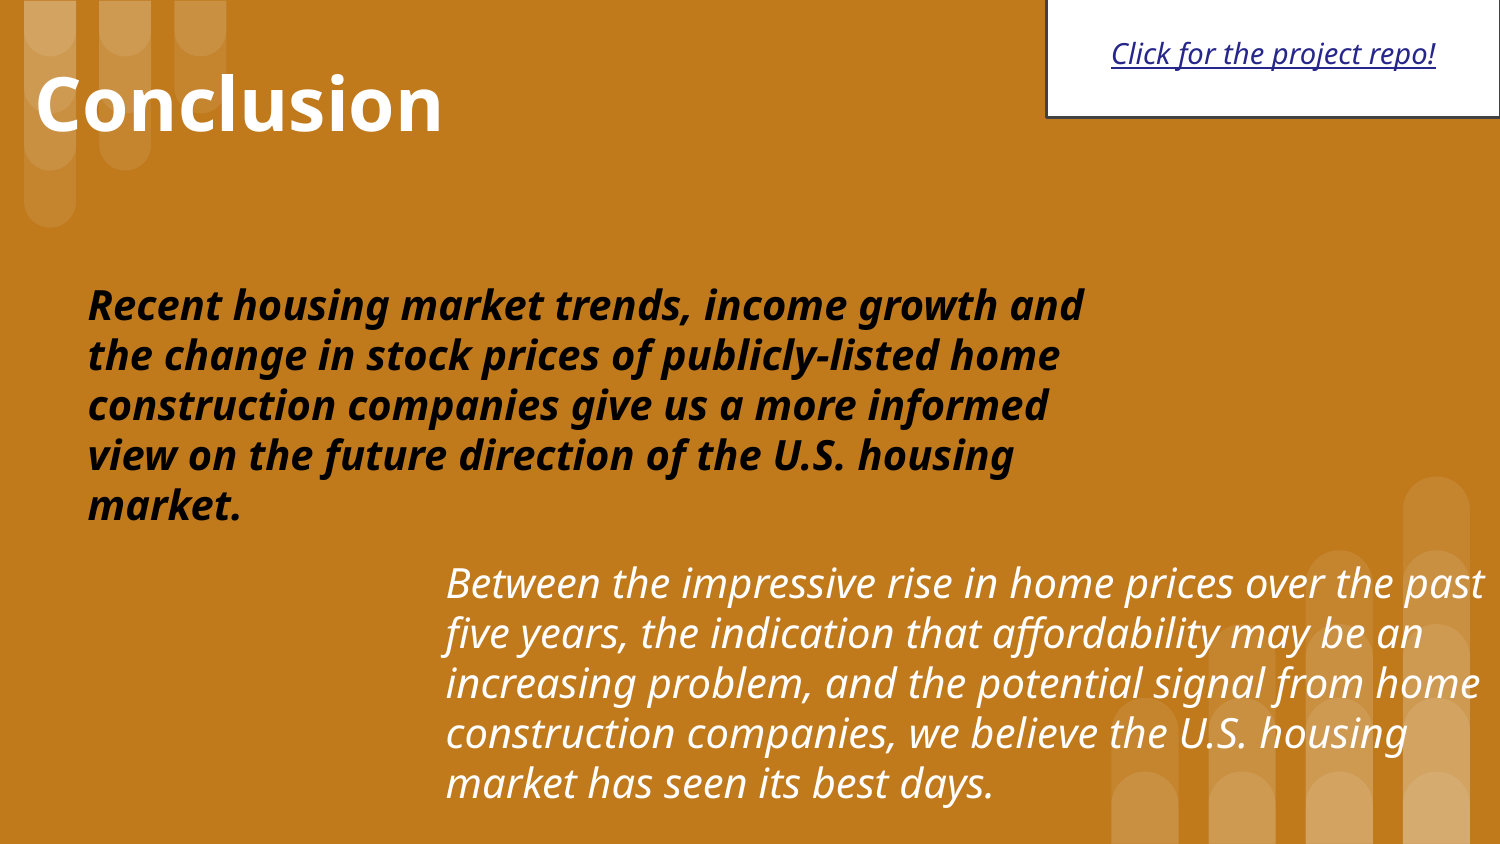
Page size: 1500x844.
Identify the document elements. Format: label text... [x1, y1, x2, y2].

text_box Click for the project repo! [1046, 0, 1500, 118]
title Conclusion [19, 25, 776, 177]
text_box Recent housing market trends, income growth and the change in stock prices of publicly-listed home construction companies give us a more informed view on the future direction of the U.S. housing market. [72, 264, 1143, 545]
text_box Between the impressive rise in home prices over the past five years, the indication that affordability may be an increasing problem, and the potential signal from home construction companies, we believe the U.S. housing market has seen its best days. [430, 542, 1500, 823]
